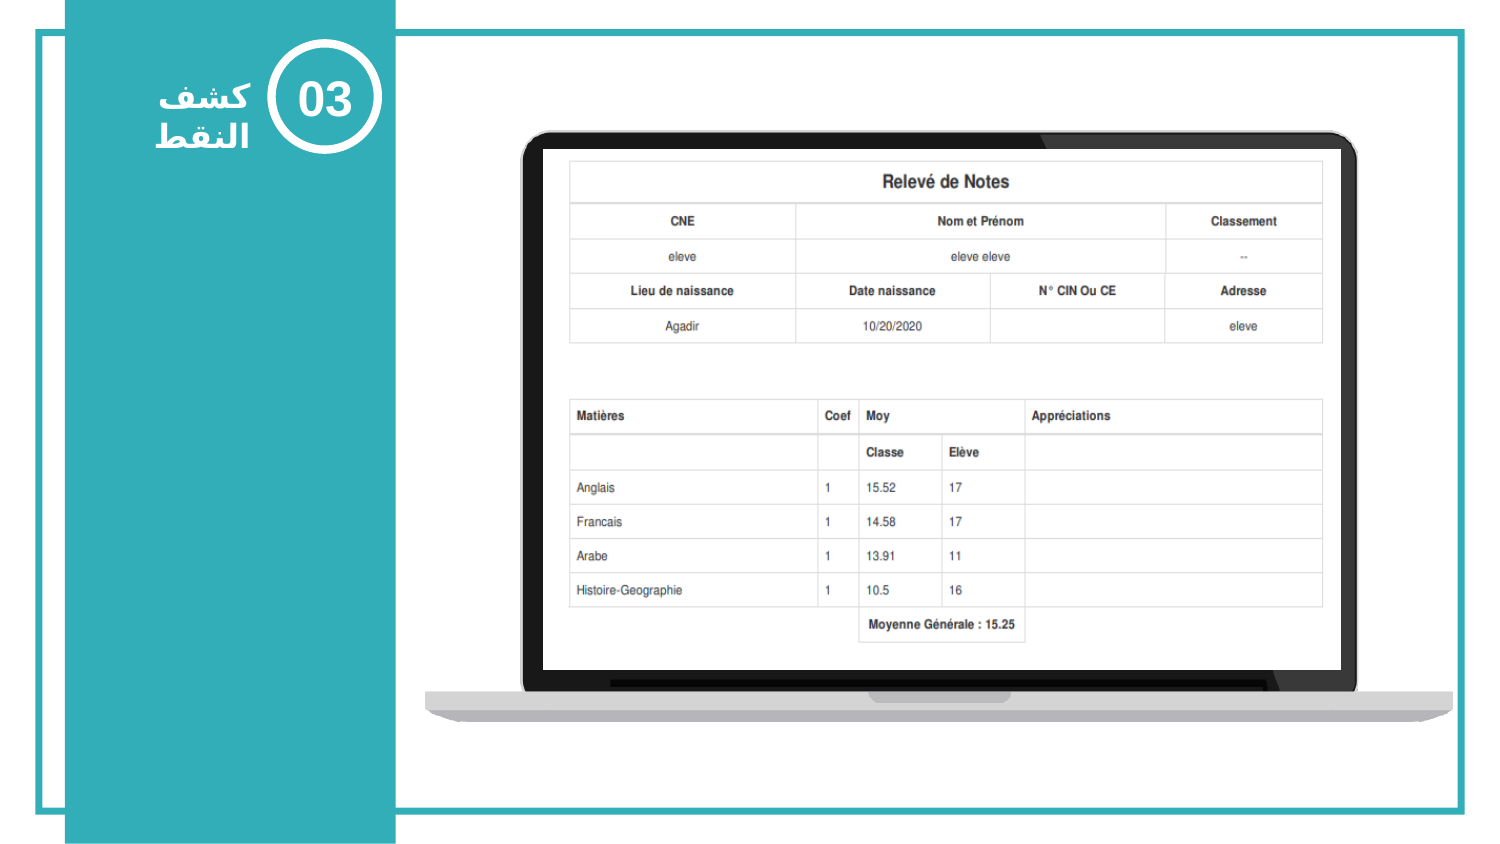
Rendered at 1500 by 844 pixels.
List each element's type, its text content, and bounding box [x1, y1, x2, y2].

text_box [284, 134, 366, 152]
text_box [63, 0, 398, 844]
text_box [285, 41, 365, 58]
text_box 03 [272, 58, 378, 134]
text_box [33, 27, 63, 817]
text_box كشف النقط [71, 67, 266, 126]
text_box [398, 27, 1467, 817]
picture [424, 130, 1453, 722]
